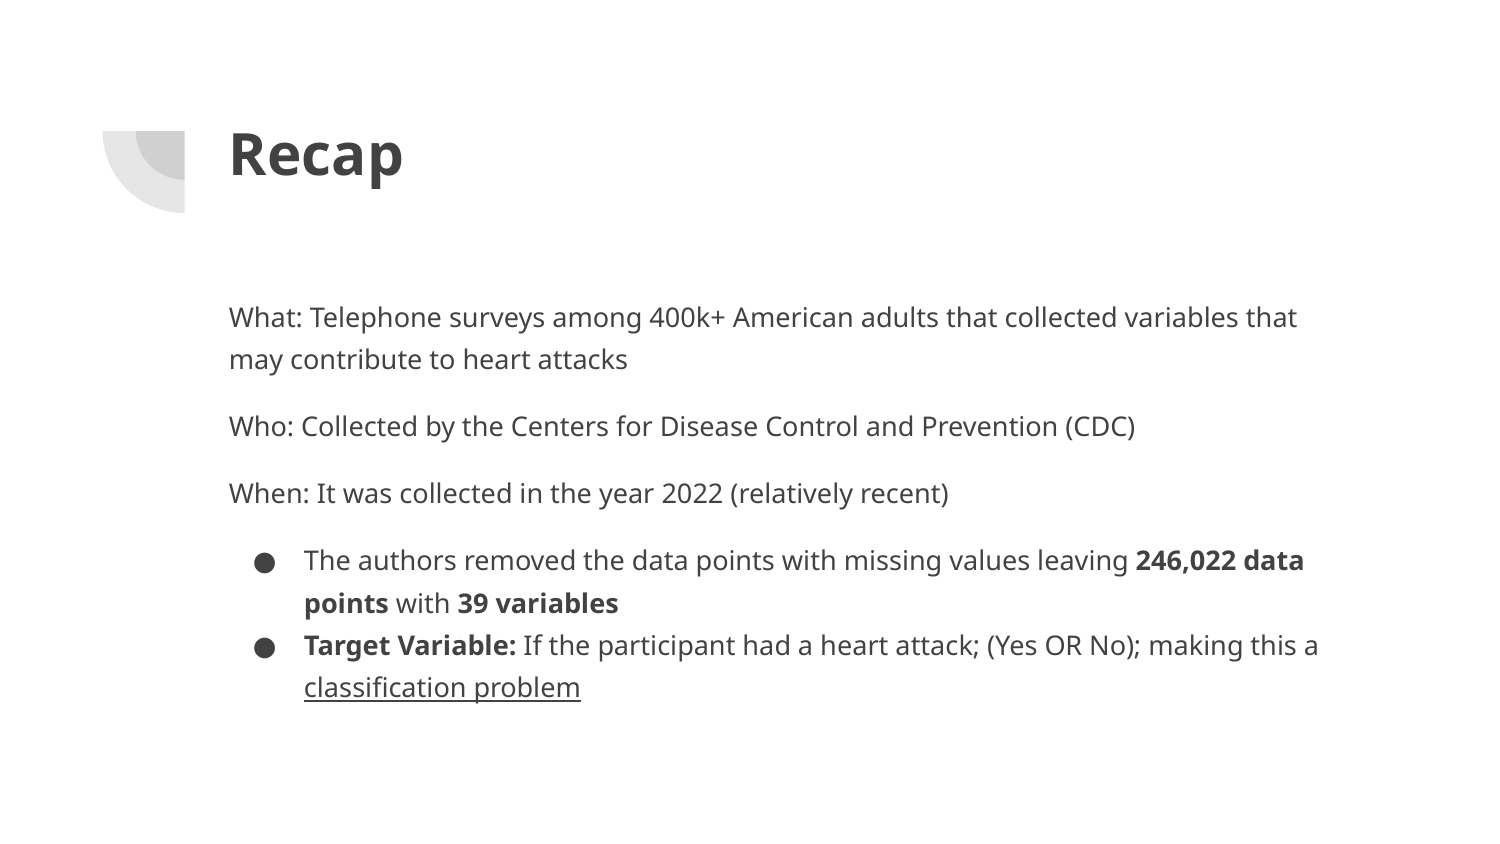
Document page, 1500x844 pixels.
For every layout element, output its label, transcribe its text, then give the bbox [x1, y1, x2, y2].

list What: Telephone surveys among 400k+ American adults that collected variables that may contribute to heart attacks Who: Collected by the Centers for Disease Control and Prevention (CDC) When: It was collected in the year 2022 (relatively recent) The authors removed the data points with missing values leaving 246,022 data points with 39 variables Target Variable: If the participant had a heart attack; (Yes OR No); making this a classification problem [213, 277, 1368, 744]
title Recap [213, 98, 1368, 263]
